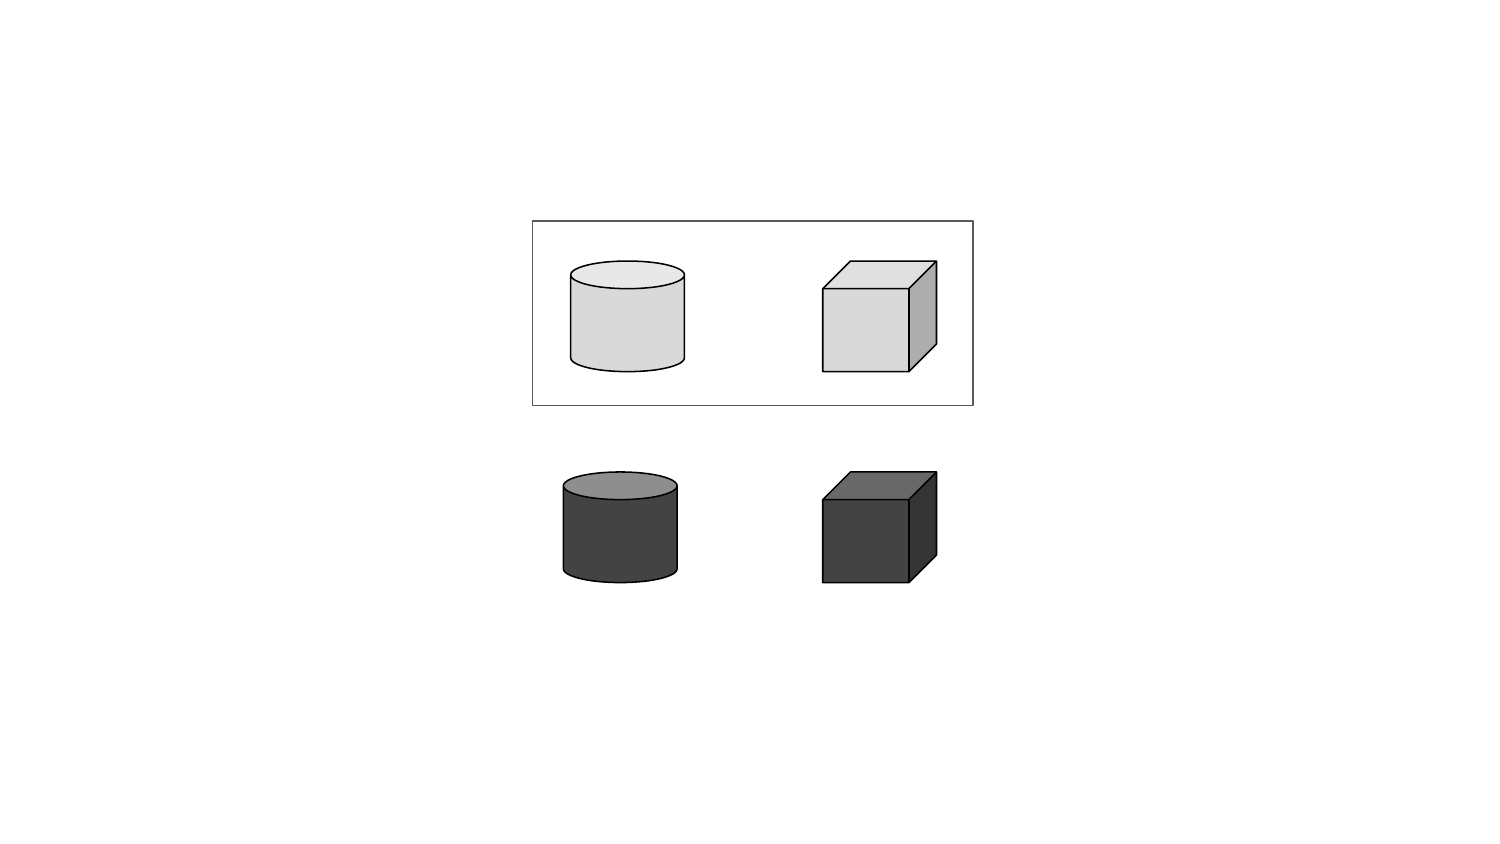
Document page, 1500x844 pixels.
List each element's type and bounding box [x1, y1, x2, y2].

text_box [532, 221, 974, 406]
text_box [563, 471, 678, 583]
text_box [822, 471, 937, 583]
text_box [823, 472, 936, 499]
